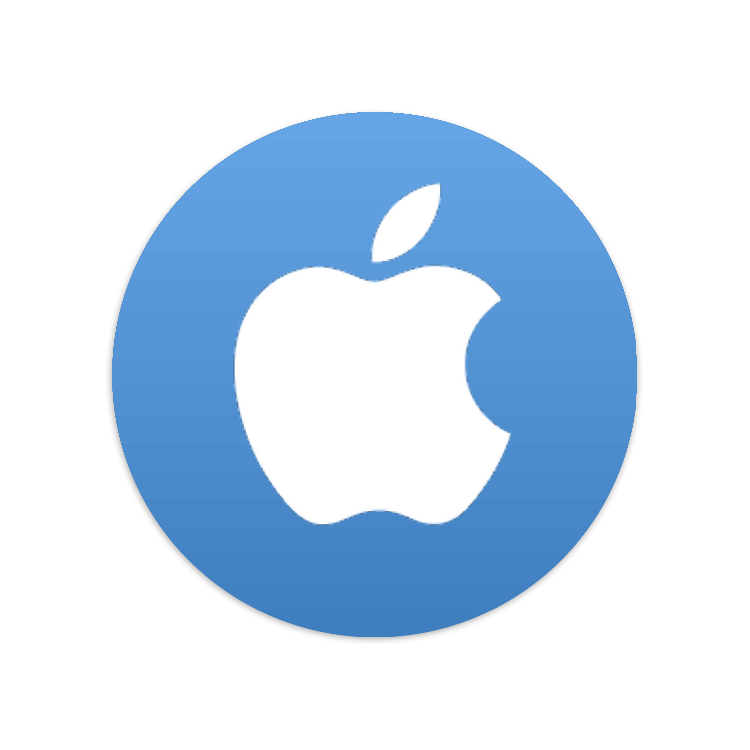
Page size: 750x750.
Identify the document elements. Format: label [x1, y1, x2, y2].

text_box [112, 112, 638, 638]
